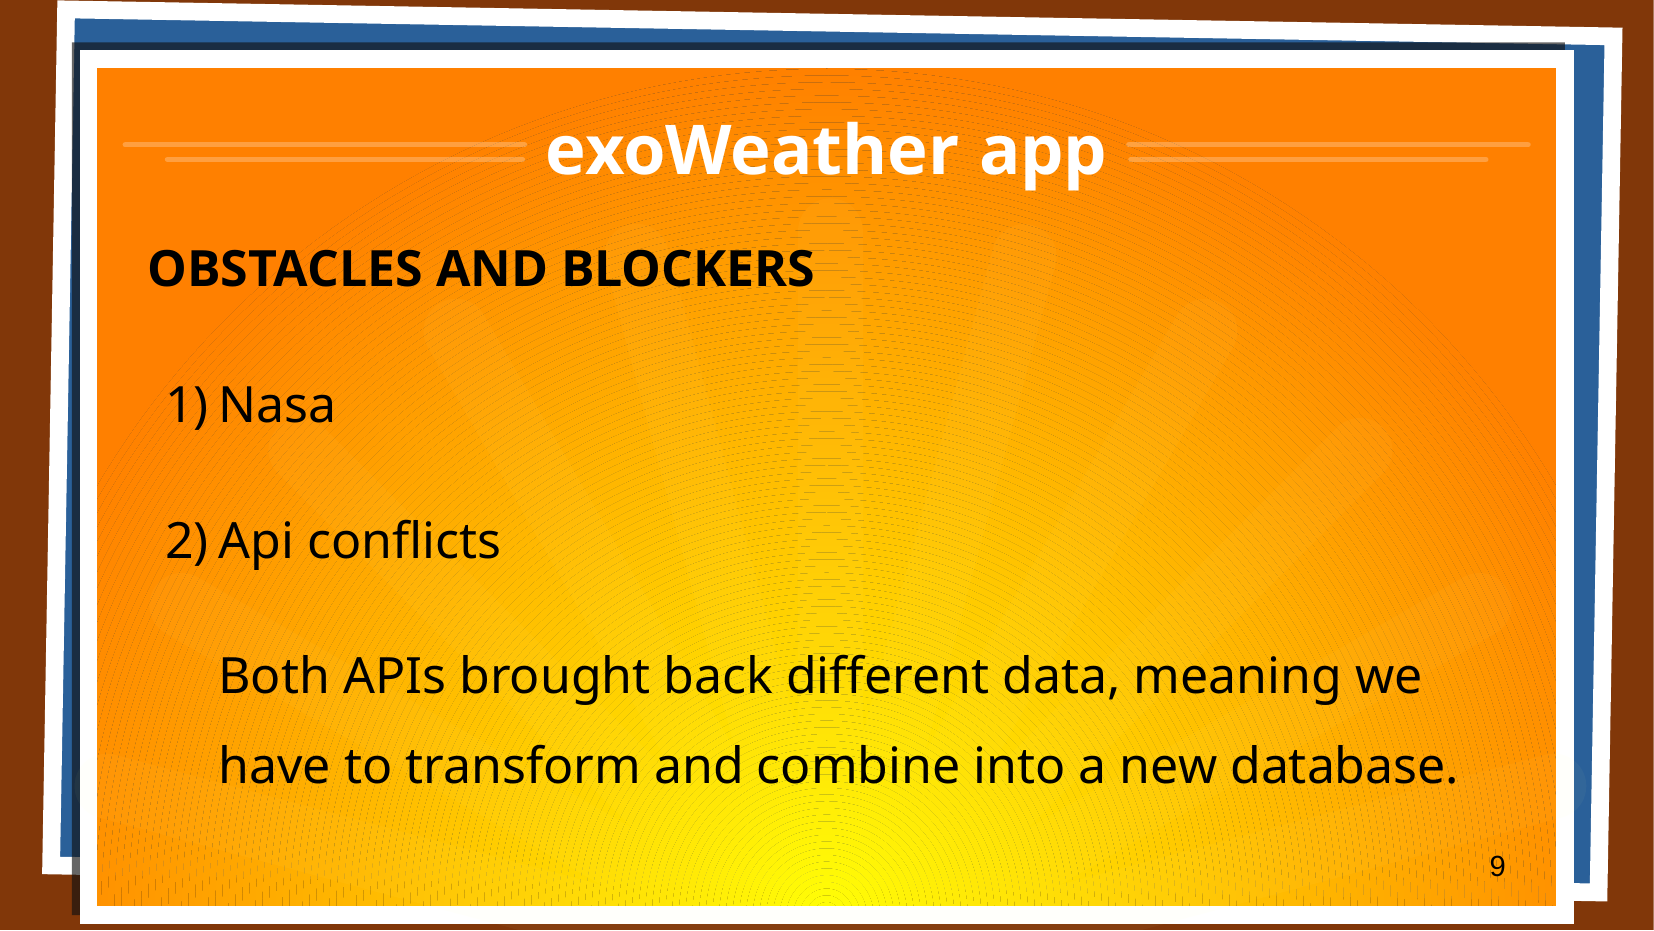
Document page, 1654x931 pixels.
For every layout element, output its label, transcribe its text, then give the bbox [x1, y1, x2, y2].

list OBSTACLES AND BLOCKERS Nasa Api conflicts Both APIs brought back different data, meaning we have to transform and combine into a new database. [147, 176, 1506, 865]
slide_number 9 [1151, 847, 1506, 912]
title exoWeather app [531, 73, 1122, 176]
